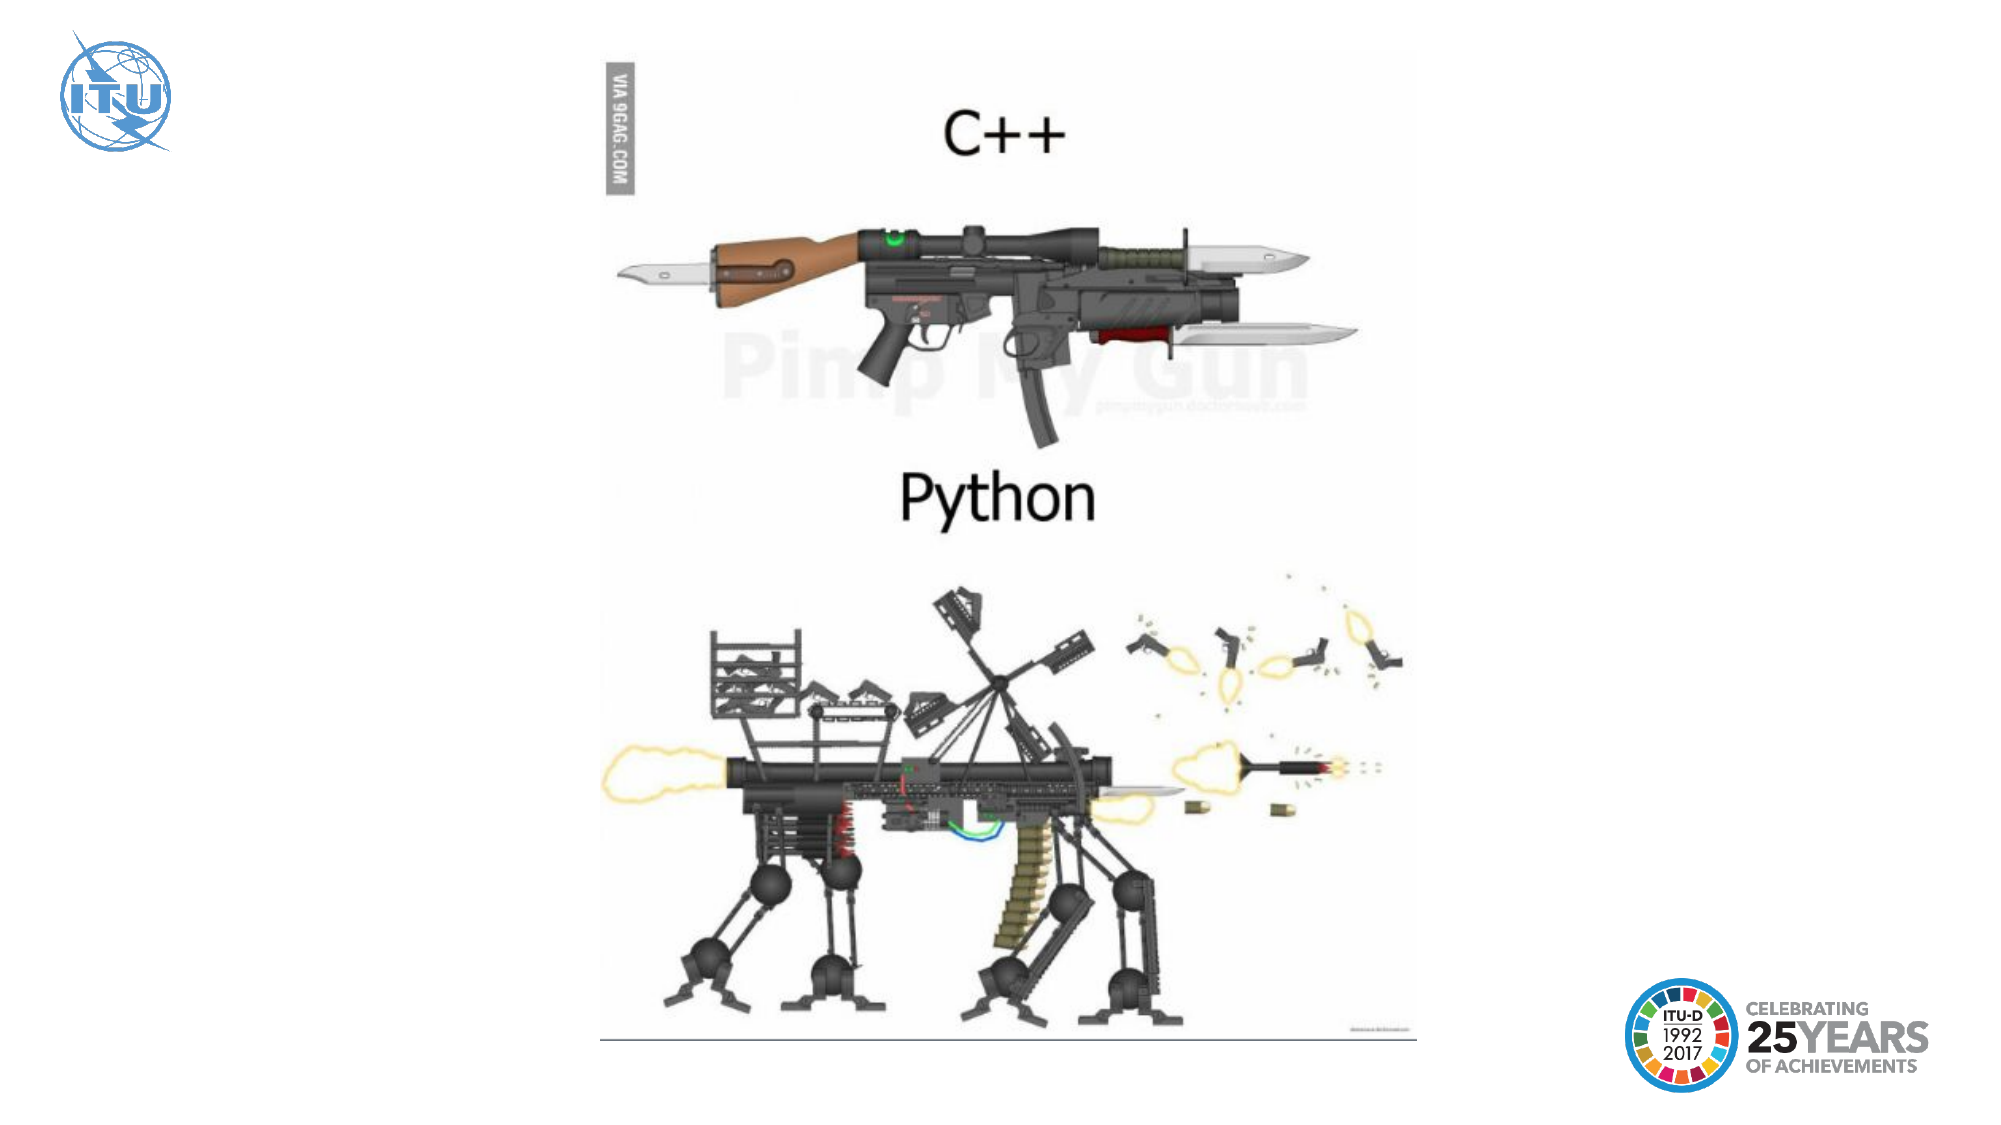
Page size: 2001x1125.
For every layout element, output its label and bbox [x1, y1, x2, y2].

picture [600, 50, 1417, 1041]
picture [57, 26, 177, 156]
picture [1623, 977, 1930, 1093]
